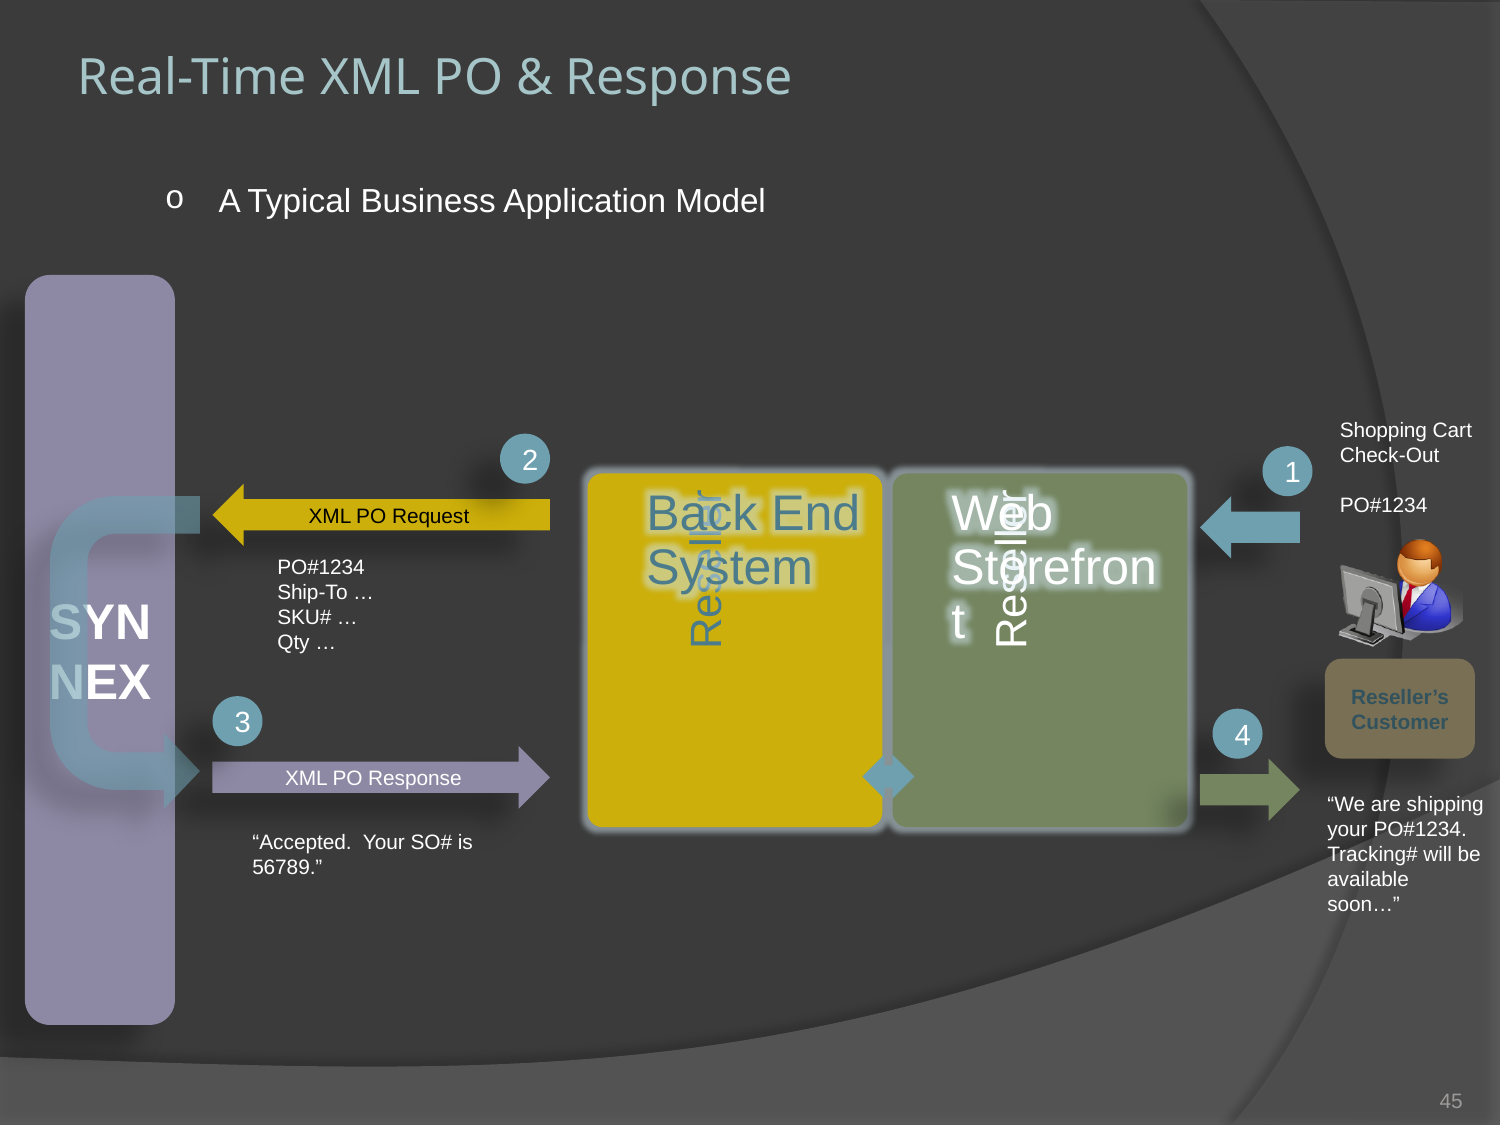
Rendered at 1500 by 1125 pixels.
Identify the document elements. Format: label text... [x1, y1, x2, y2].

text_box “Accepted. Your SO# is 56789.” [237, 821, 500, 886]
text_box 3 [210, 694, 265, 748]
text_box [48, 494, 202, 811]
text_box A Typical Business Application Model [149, 172, 1425, 227]
text_box SYNNEX [90, 567, 177, 750]
text_box [1198, 494, 1302, 560]
text_box Real-Time XML PO & Response [62, 37, 1450, 125]
text_box Reseller’s Customer [1323, 657, 1477, 761]
text_box 1 [1260, 444, 1315, 498]
picture [1337, 520, 1463, 647]
text_box “We are shipping your PO#1234. Tracking# will be available soon…” [1312, 783, 1500, 924]
slide_number 44 [1337, 1053, 1463, 1114]
text_box [1198, 757, 1302, 823]
text_box PO#1234 Ship-To … SKU# … Qty … [262, 546, 525, 661]
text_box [587, 408, 1188, 893]
text_box XML PO Response [210, 744, 552, 811]
text_box Shopping Cart Check-Out PO#1234 [1325, 409, 1500, 524]
text_box SYNNEX [23, 273, 177, 534]
text_box 4 [1210, 707, 1265, 761]
text_box SYNNEX [23, 802, 177, 1027]
text_box XML PO Request [211, 482, 552, 548]
text_box 2 [498, 432, 552, 486]
